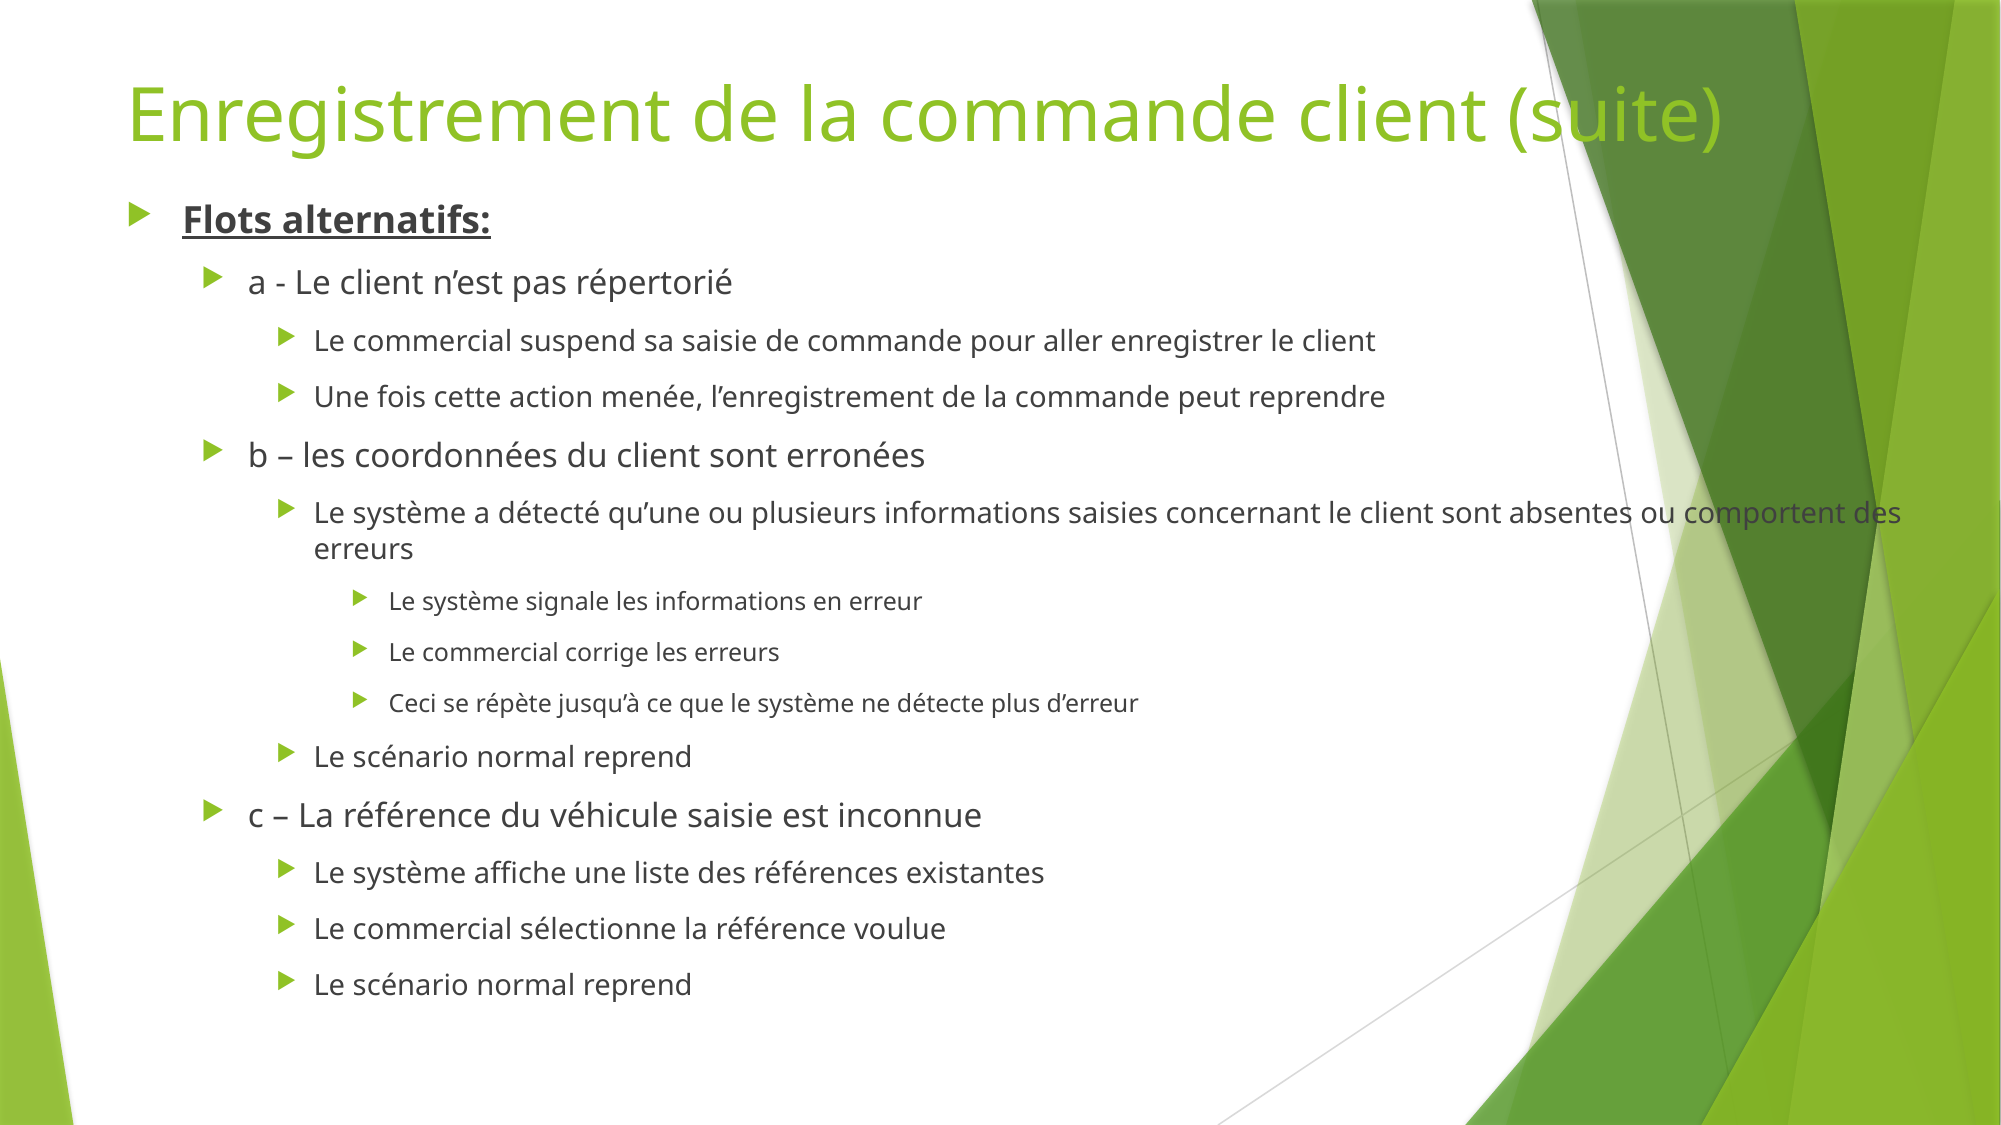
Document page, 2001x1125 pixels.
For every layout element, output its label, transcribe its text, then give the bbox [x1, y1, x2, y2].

list Flots alternatifs: a - Le client n’est pas répertorié Le commercial suspend sa saisie de commande pour aller enregistrer le client Une fois cette action menée, l’enregistrement de la commande peut reprendre b – les coordonnées du client sont erronées Le système a détecté qu’une ou plusieurs informations saisies concernant le client sont absentes ou comportent des erreurs Le système signale les informations en erreur Le commercial corrige les erreurs Ceci se répète jusqu’à ce que le système ne détecte plus d’erreur Le scénario normal reprend c – La référence du véhicule saisie est inconnue Le système affiche une liste des références existantes Le commercial sélectionne la référence voulue Le scénario normal reprend [111, 188, 1929, 1085]
title Enregistrement de la commande client (suite) [111, 59, 1751, 188]
